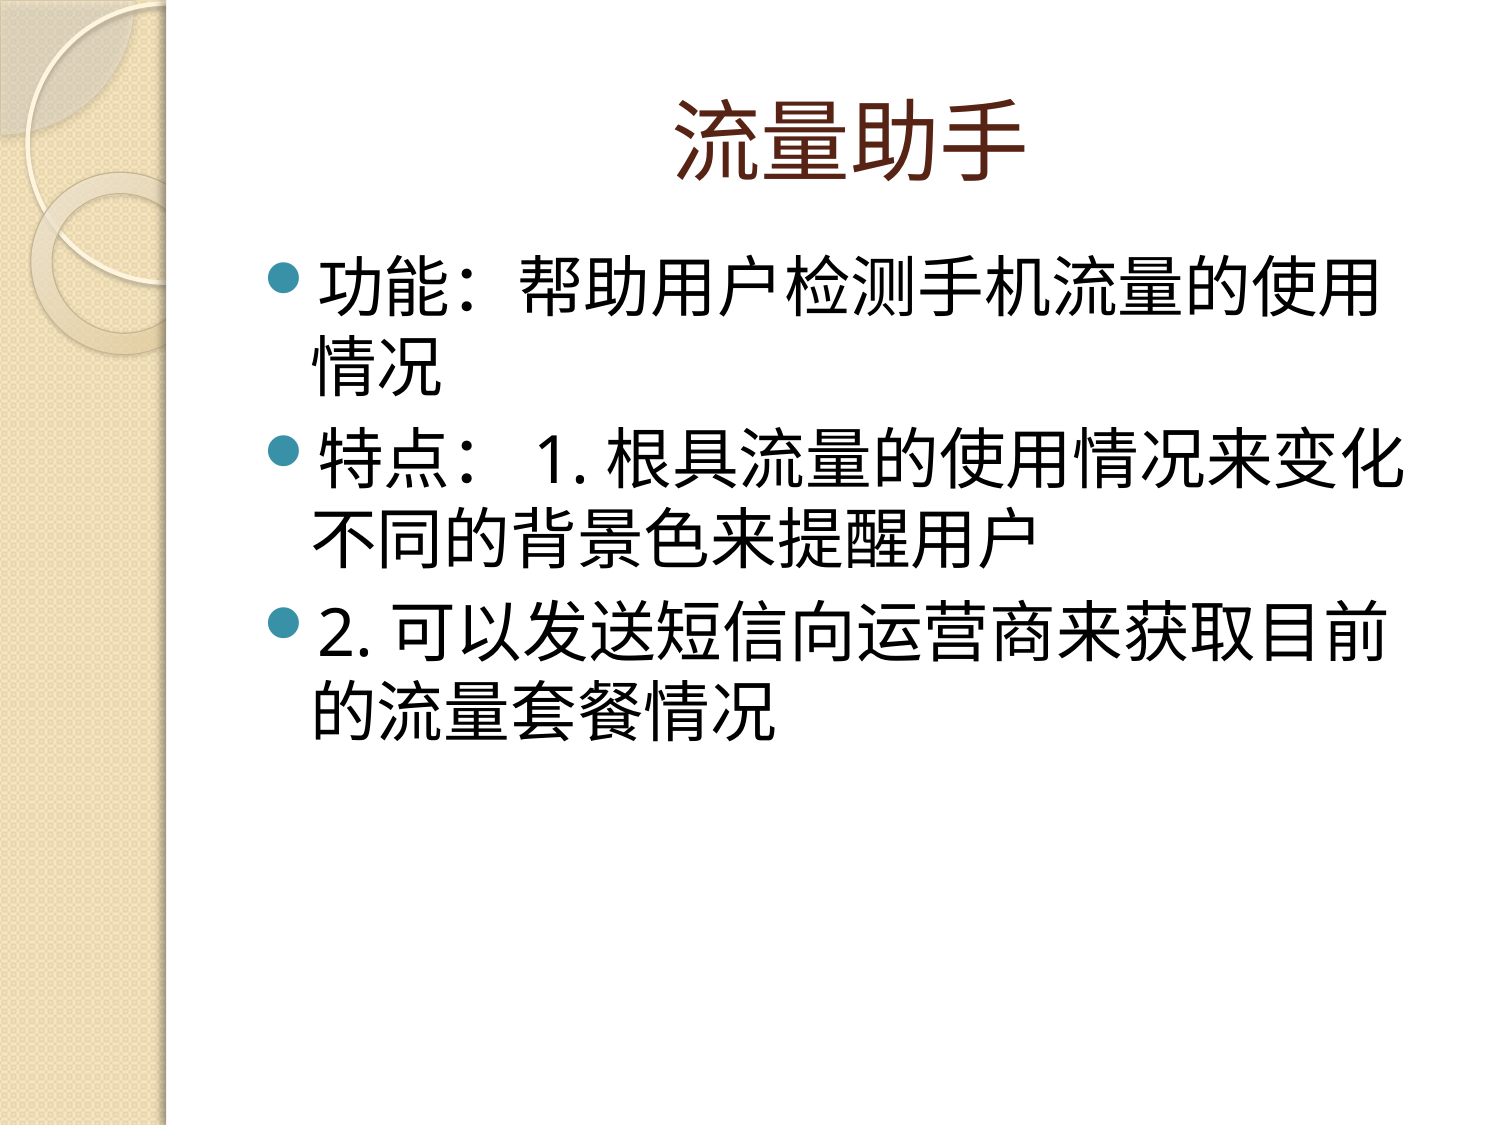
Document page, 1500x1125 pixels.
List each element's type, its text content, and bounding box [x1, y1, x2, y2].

list 功能：帮助用户检测手机流量的使用情况 特点：1.根具流量的使用情况来变化不同的背景色来提醒用户 2.可以发送短信向运营商来获取目前的流量套餐情况 [235, 237, 1466, 1025]
title 流量助手 [235, 45, 1466, 233]
